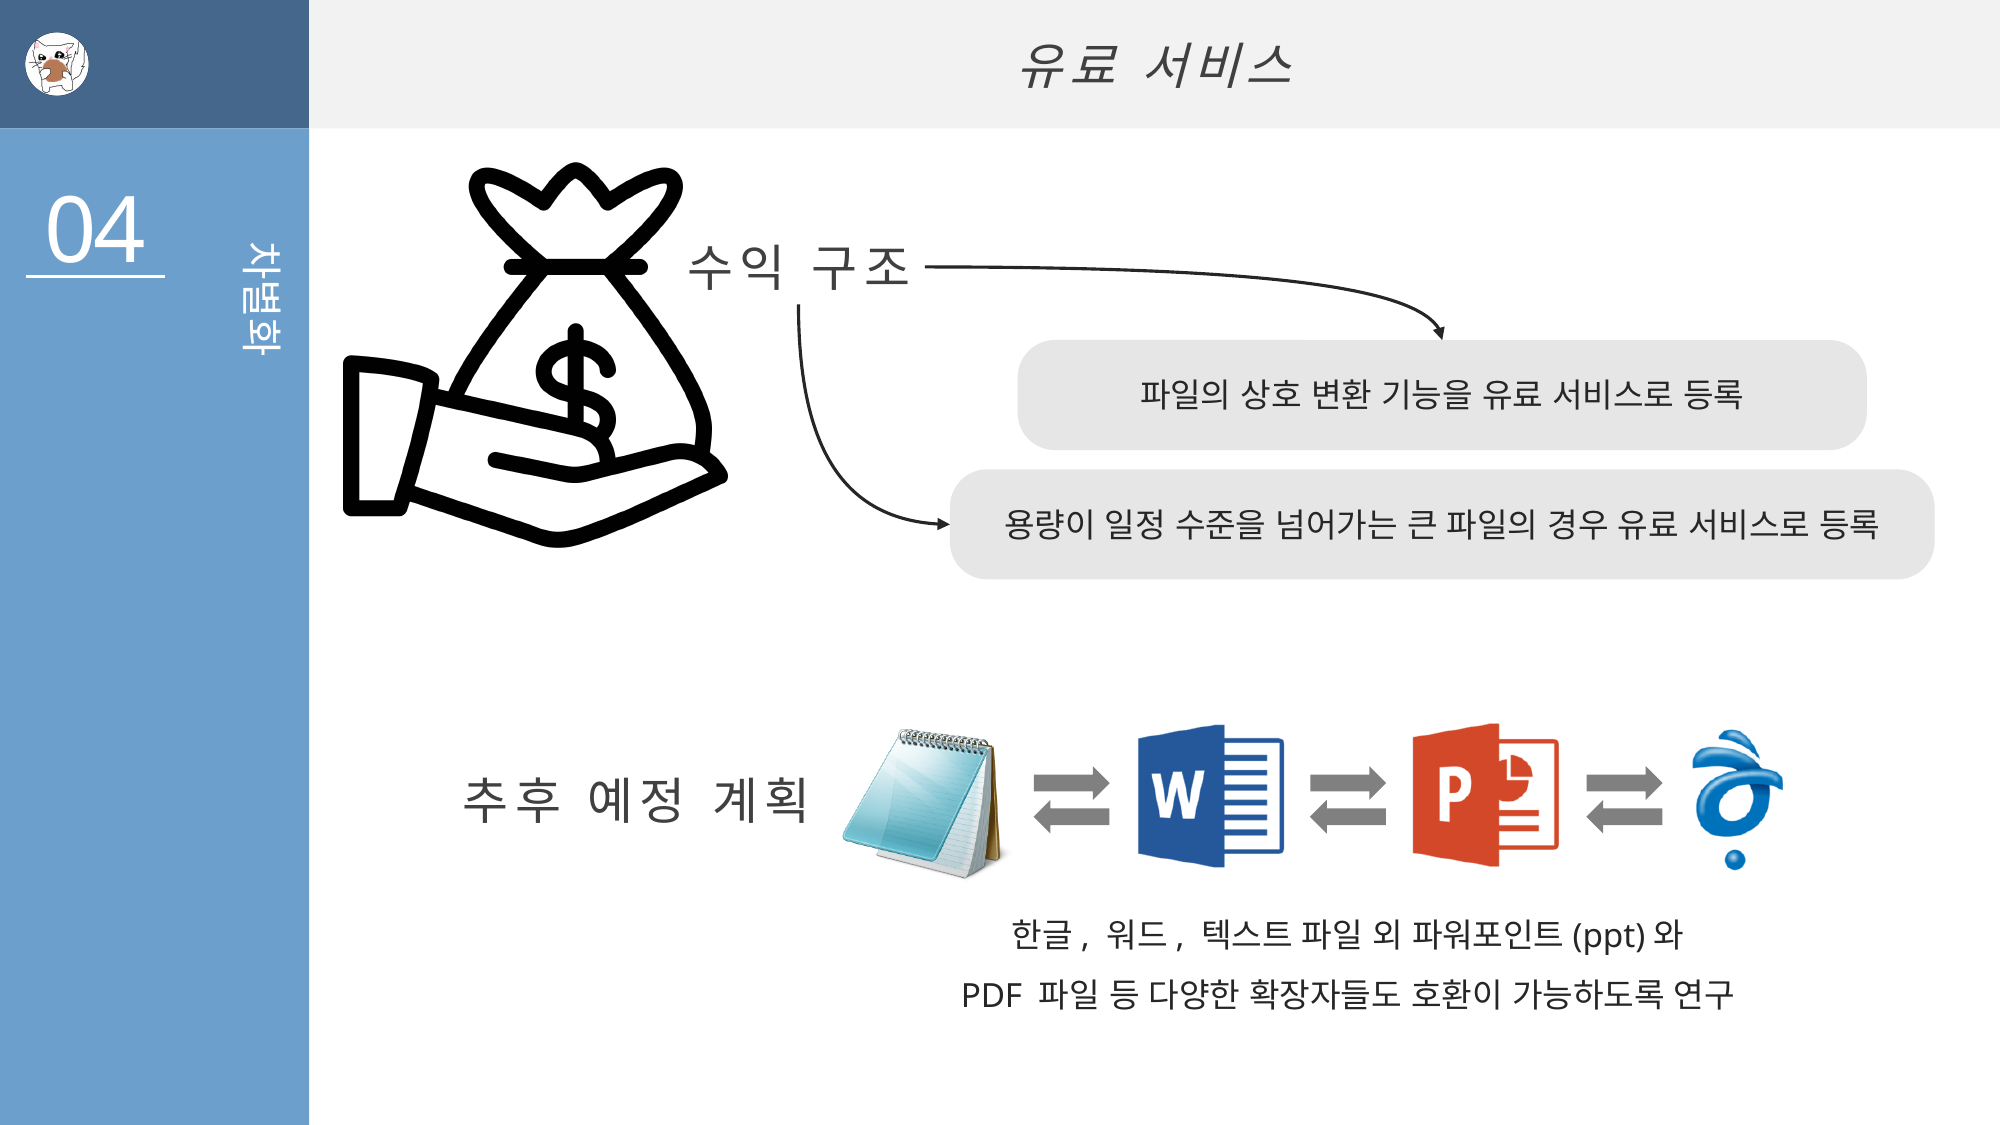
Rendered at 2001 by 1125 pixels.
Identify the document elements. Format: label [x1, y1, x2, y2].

text_box [841, 712, 1819, 886]
text_box [0, 0, 2000, 1125]
text_box [764, 338, 984, 491]
text_box [927, 267, 1443, 341]
